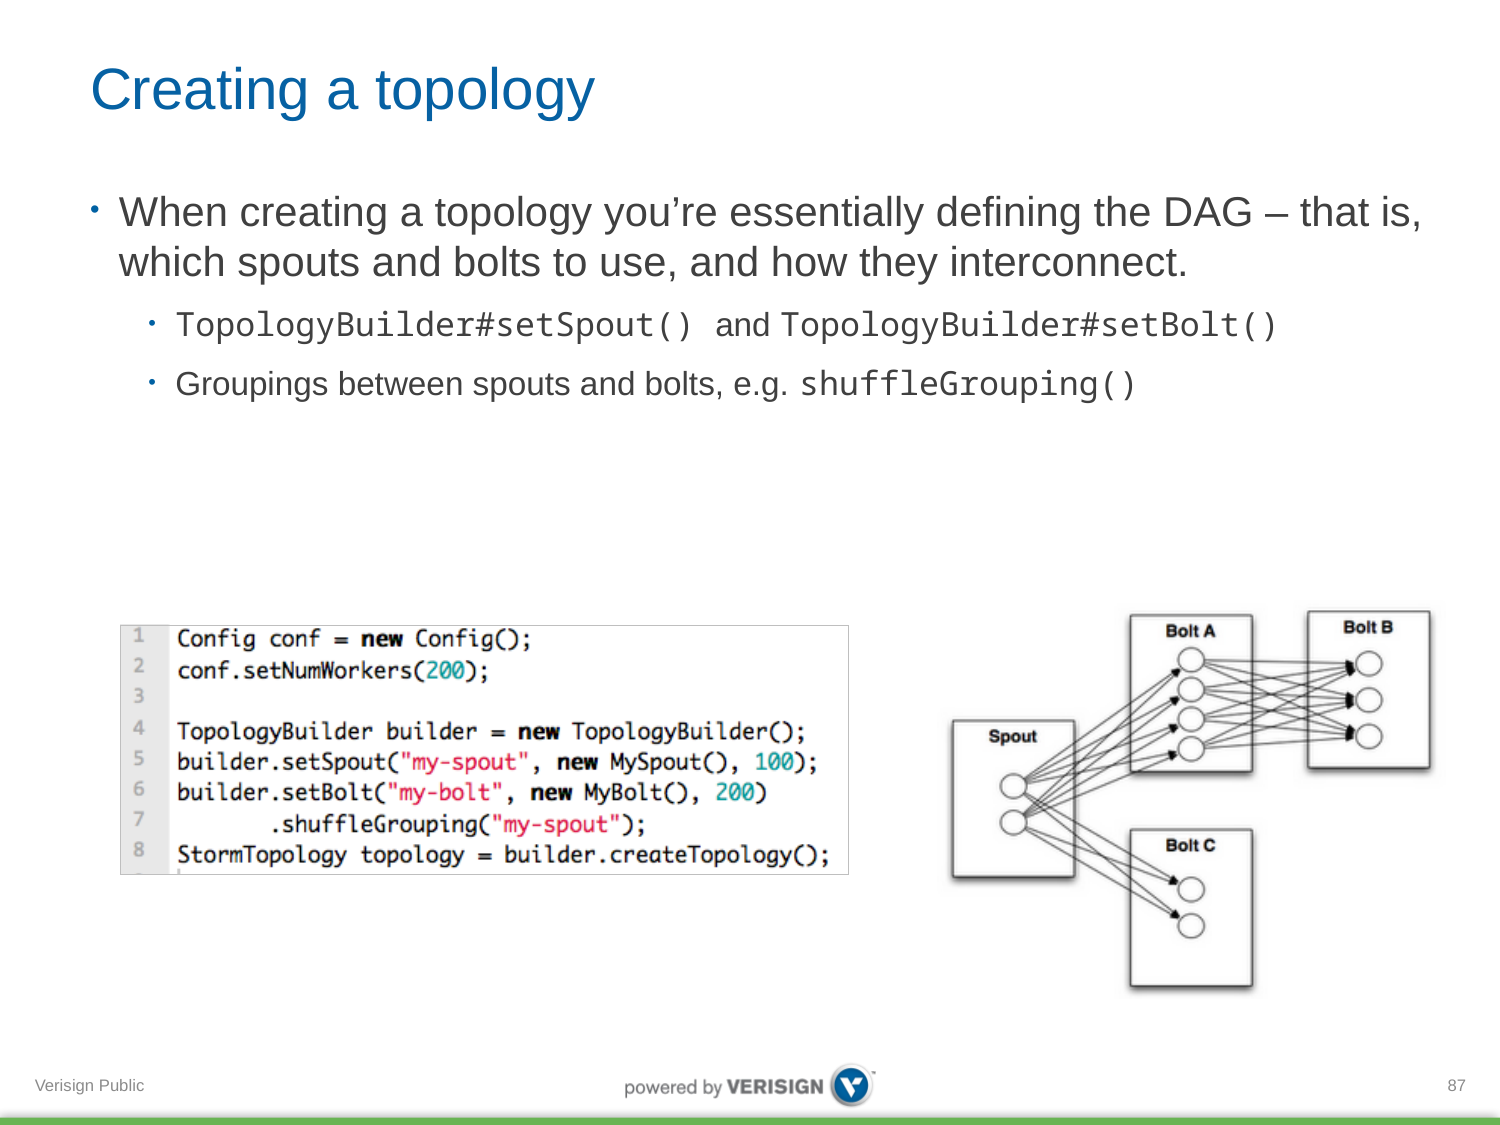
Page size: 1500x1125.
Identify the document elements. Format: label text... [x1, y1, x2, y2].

picture [926, 599, 1461, 999]
title Creating a topology [75, 40, 1425, 132]
picture [622, 1058, 878, 1112]
picture [119, 624, 850, 875]
list When creating a topology you’re essentially defining the DAG – that is, which spouts and bolts to use, and how they interconnect. TopologyBuilder#setSpout() and TopologyBuilder#setBolt() Groupings between spouts and bolts, e.g. shuffleGrouping() [75, 176, 1461, 1040]
slide_number 87 [1422, 1072, 1482, 1098]
